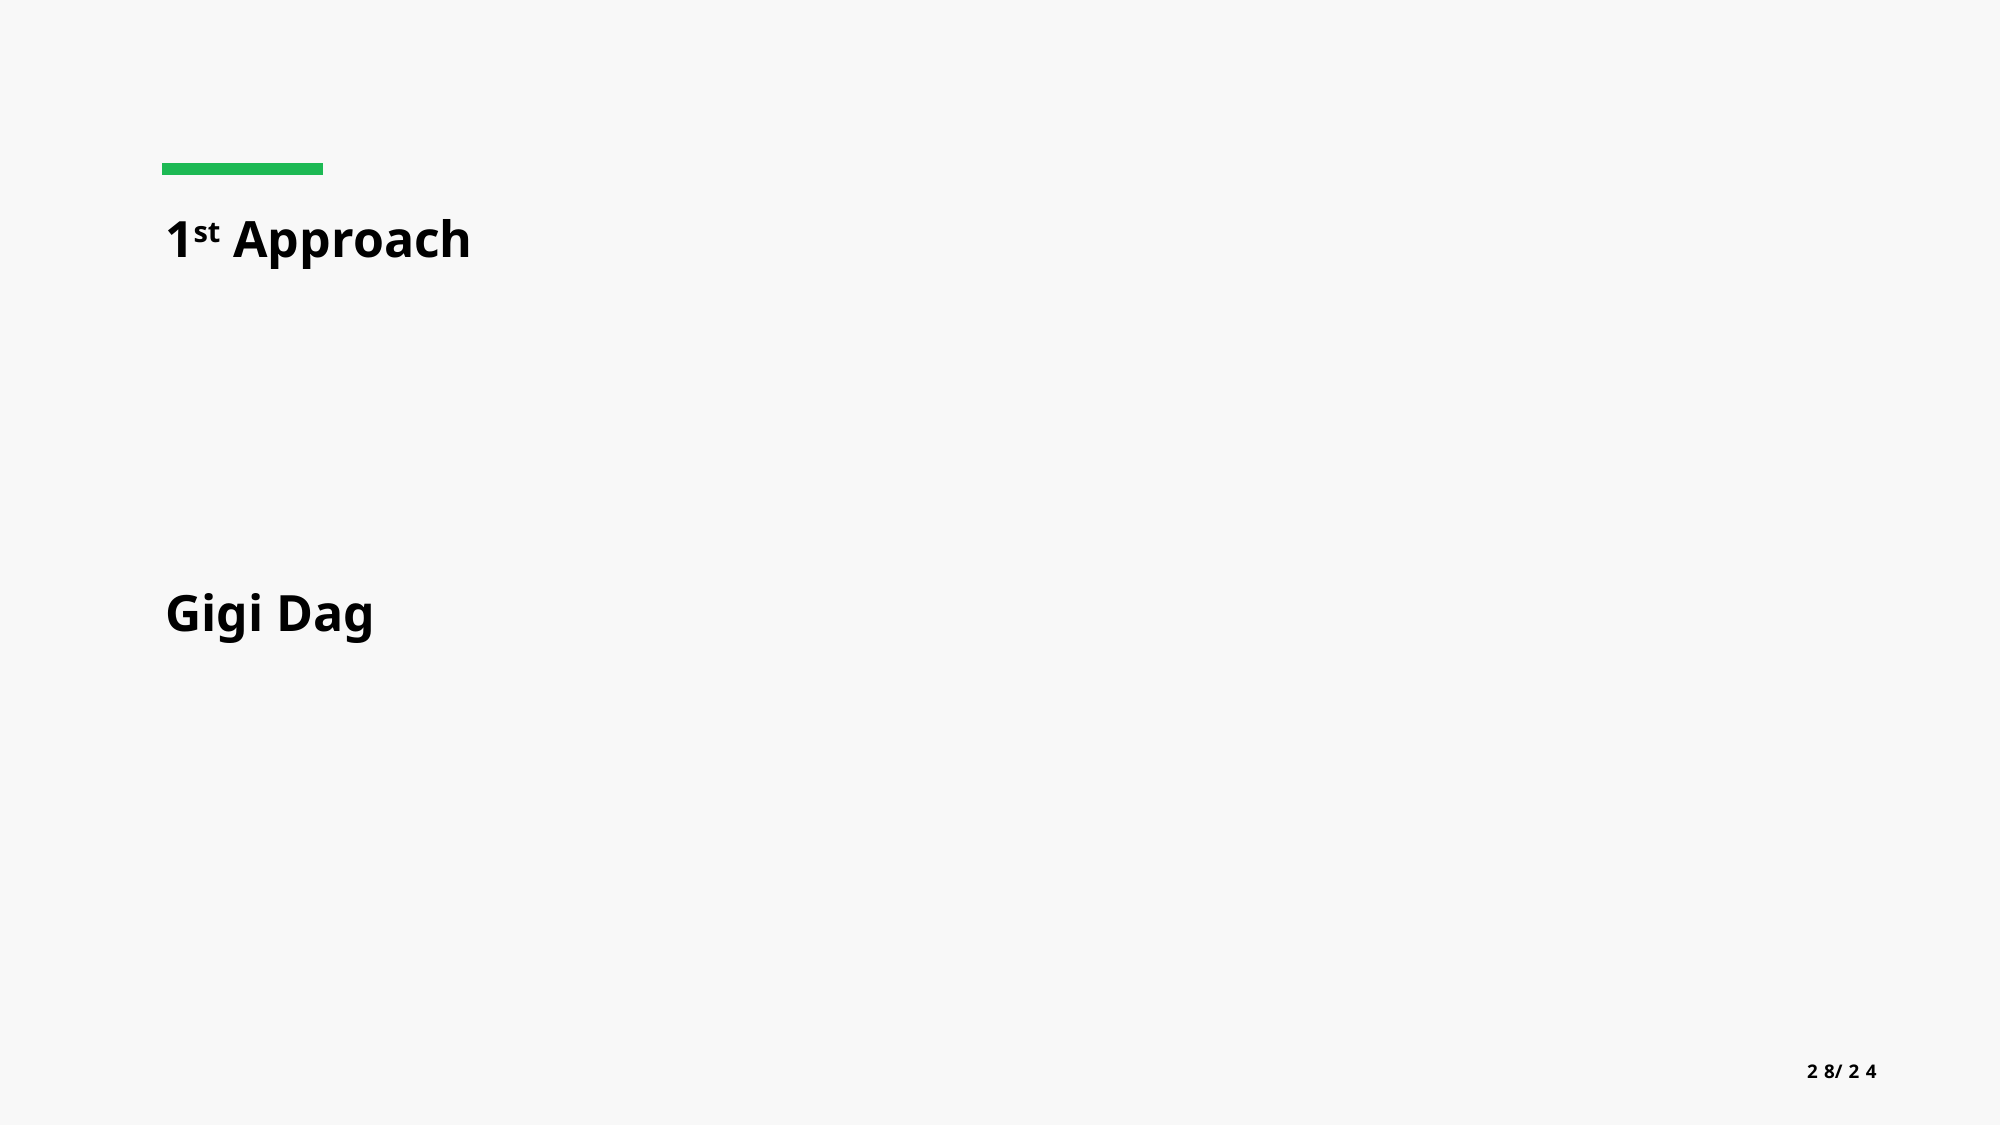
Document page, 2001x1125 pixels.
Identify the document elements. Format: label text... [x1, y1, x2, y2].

slide_number 28/24 [1772, 1042, 1892, 1103]
text_box Gigi Dag [149, 574, 847, 761]
text_box 1st Approach [150, 200, 1892, 341]
